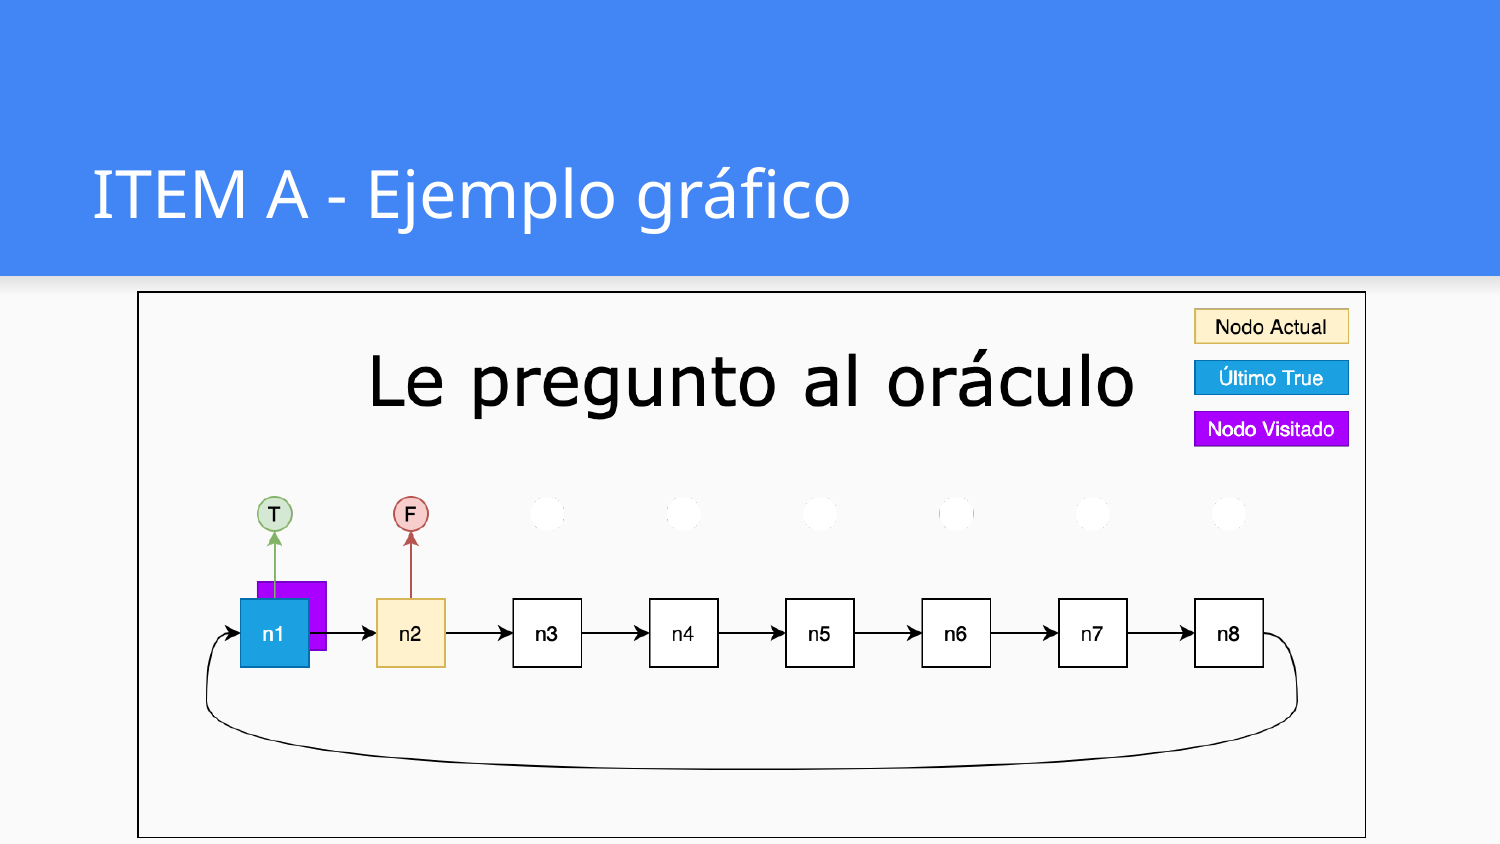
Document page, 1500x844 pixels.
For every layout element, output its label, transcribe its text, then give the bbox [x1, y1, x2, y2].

title ITEM A - Ejemplo gráfico [77, 121, 1427, 248]
picture [137, 291, 1366, 839]
